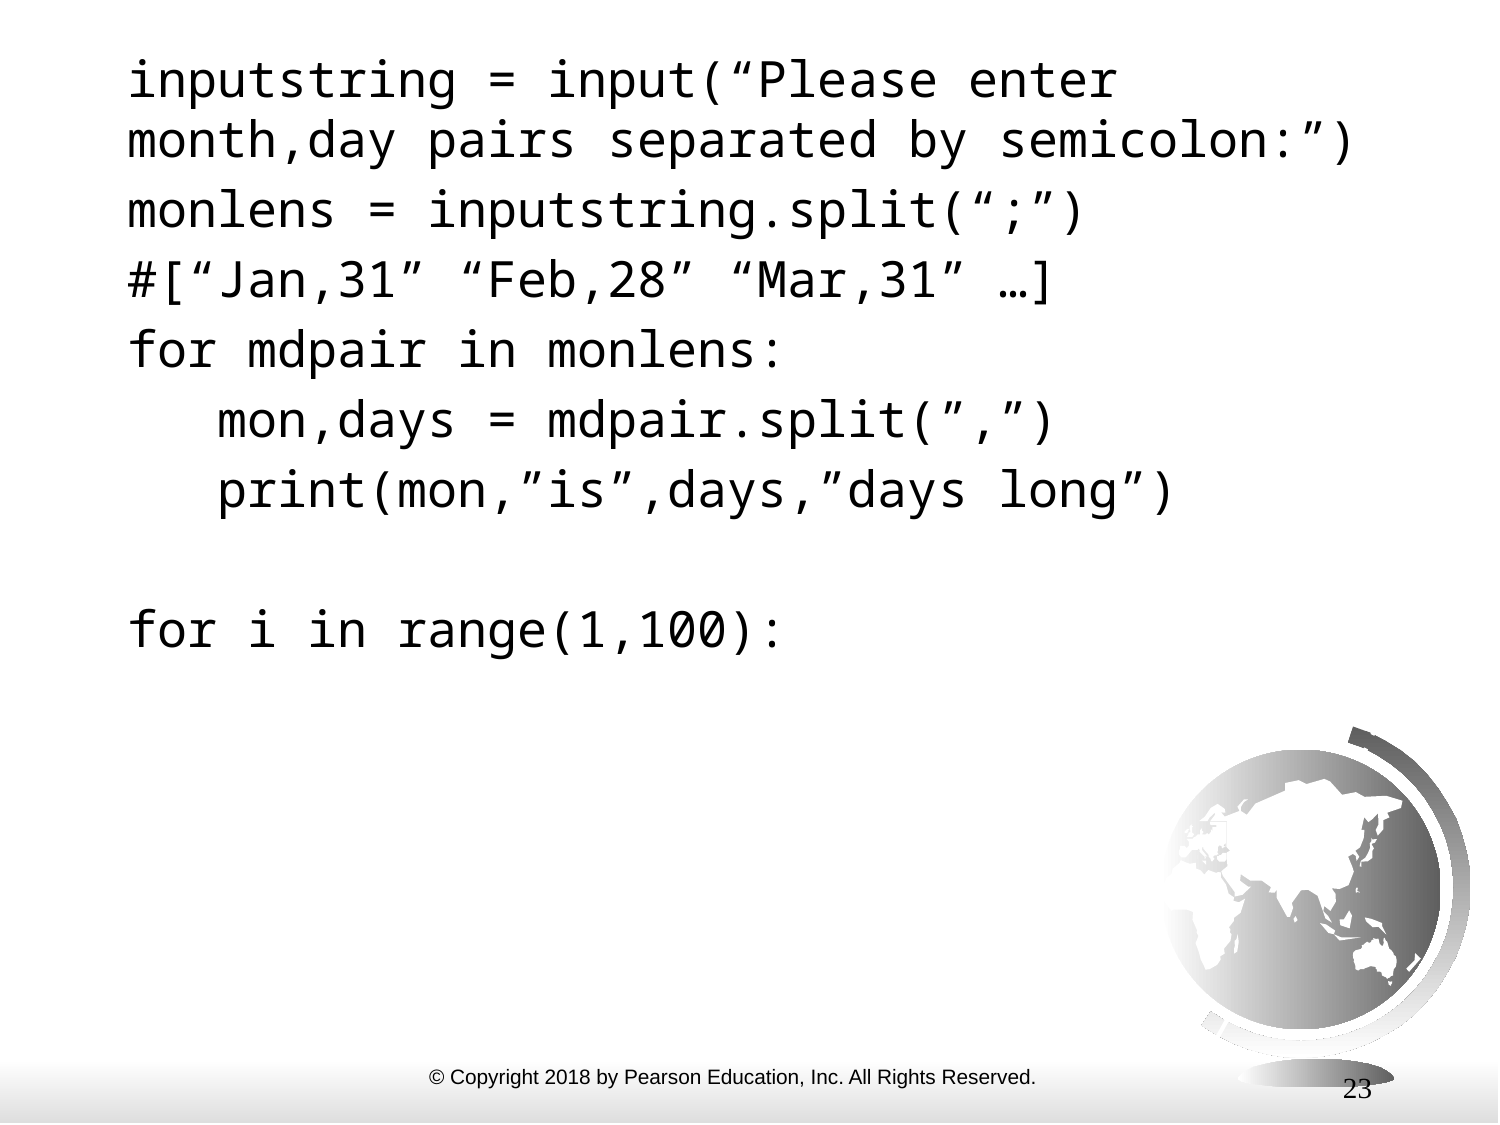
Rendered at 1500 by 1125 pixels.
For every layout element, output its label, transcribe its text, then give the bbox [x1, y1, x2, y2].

slide_number 23 [1074, 1049, 1388, 1125]
list inputstring = input(“Please enter month,day pairs separated by semicolon:”) monlens = inputstring.split(“;”) #[“Jan,31” “Feb,28” “Mar,31” …] for mdpair in monlens: mon,days = mdpair.split(”,”) print(mon,”is”,days,”days long”) for i in range(1,100): [112, 39, 1388, 947]
